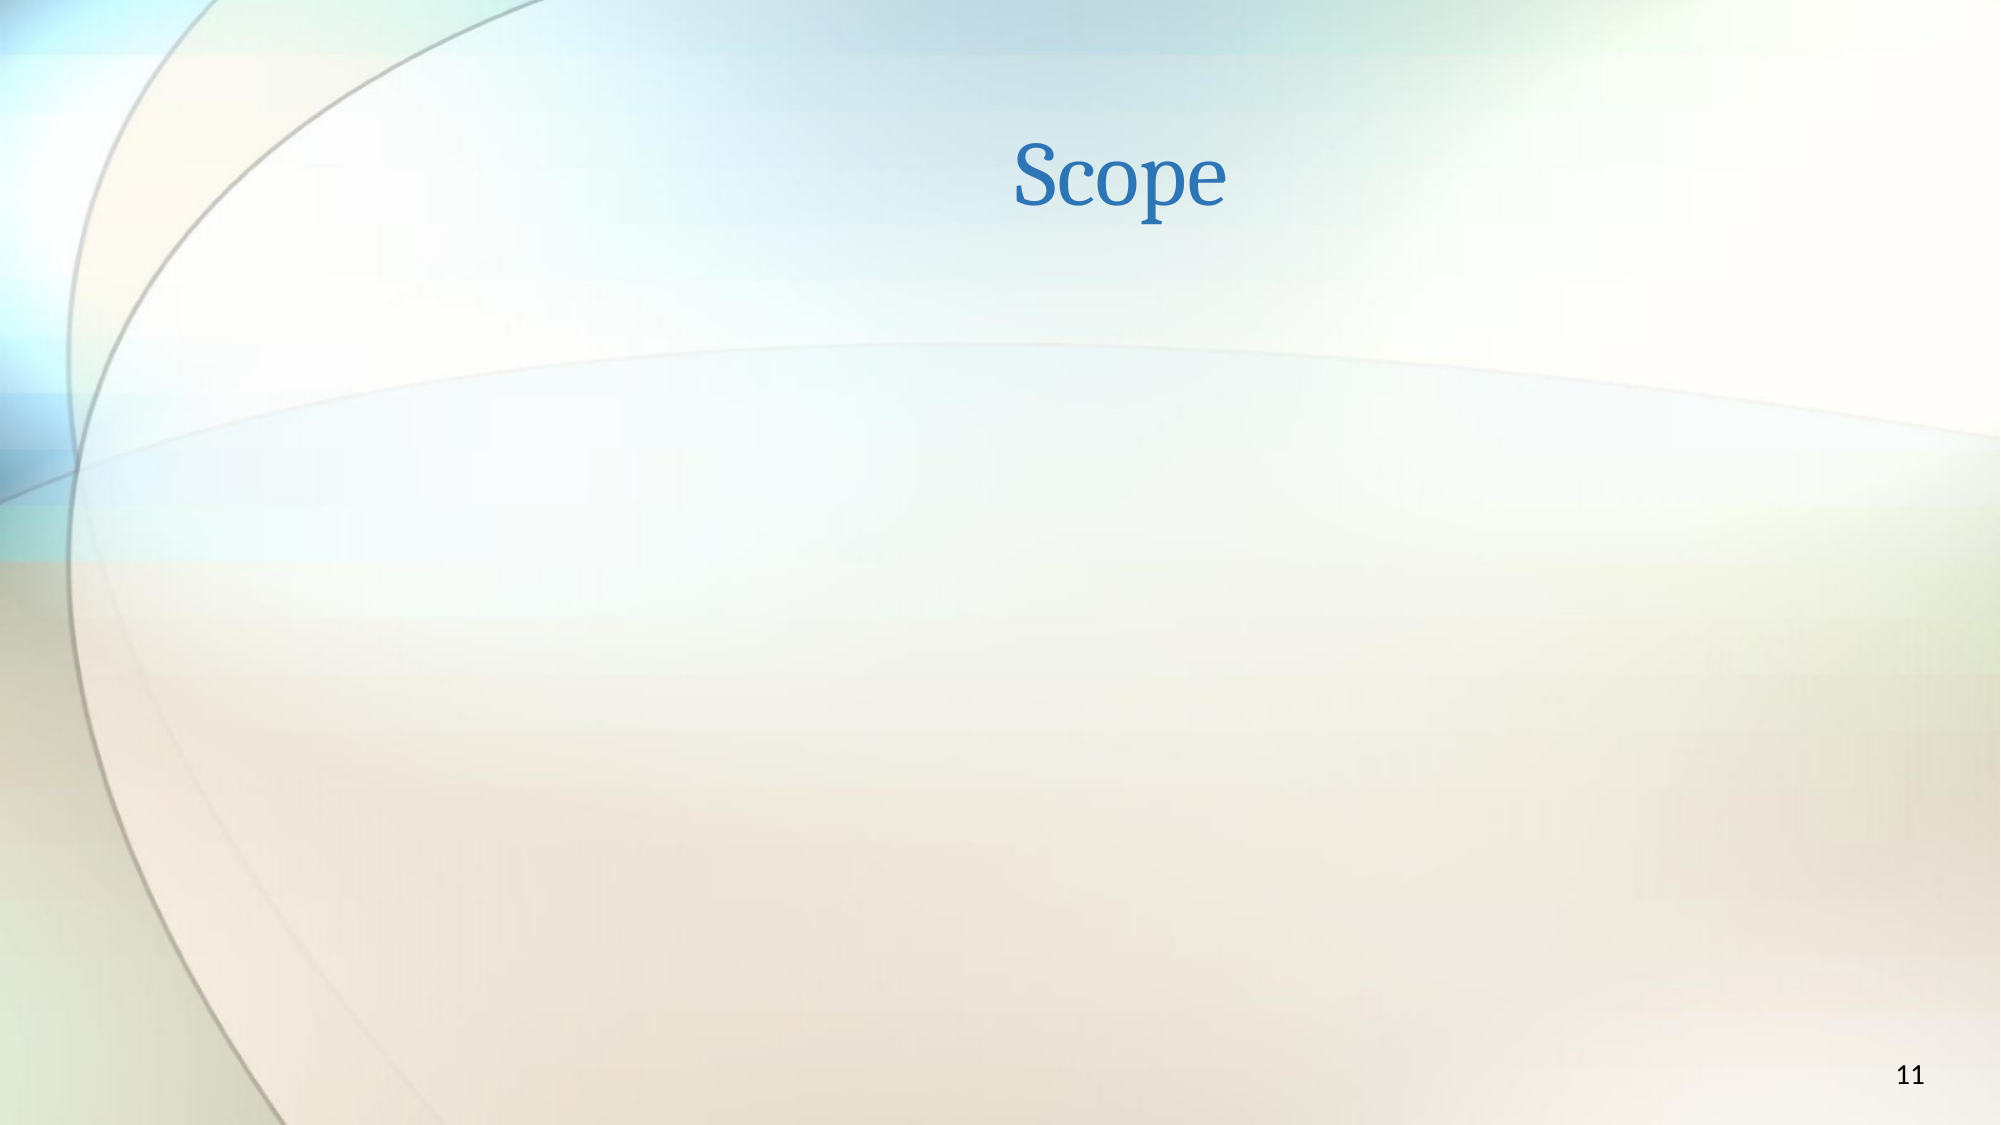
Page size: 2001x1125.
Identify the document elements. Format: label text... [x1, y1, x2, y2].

title Scope [381, 59, 1863, 278]
slide_number 11 [1325, 1042, 1940, 1103]
picture [0, 0, 2001, 1125]
